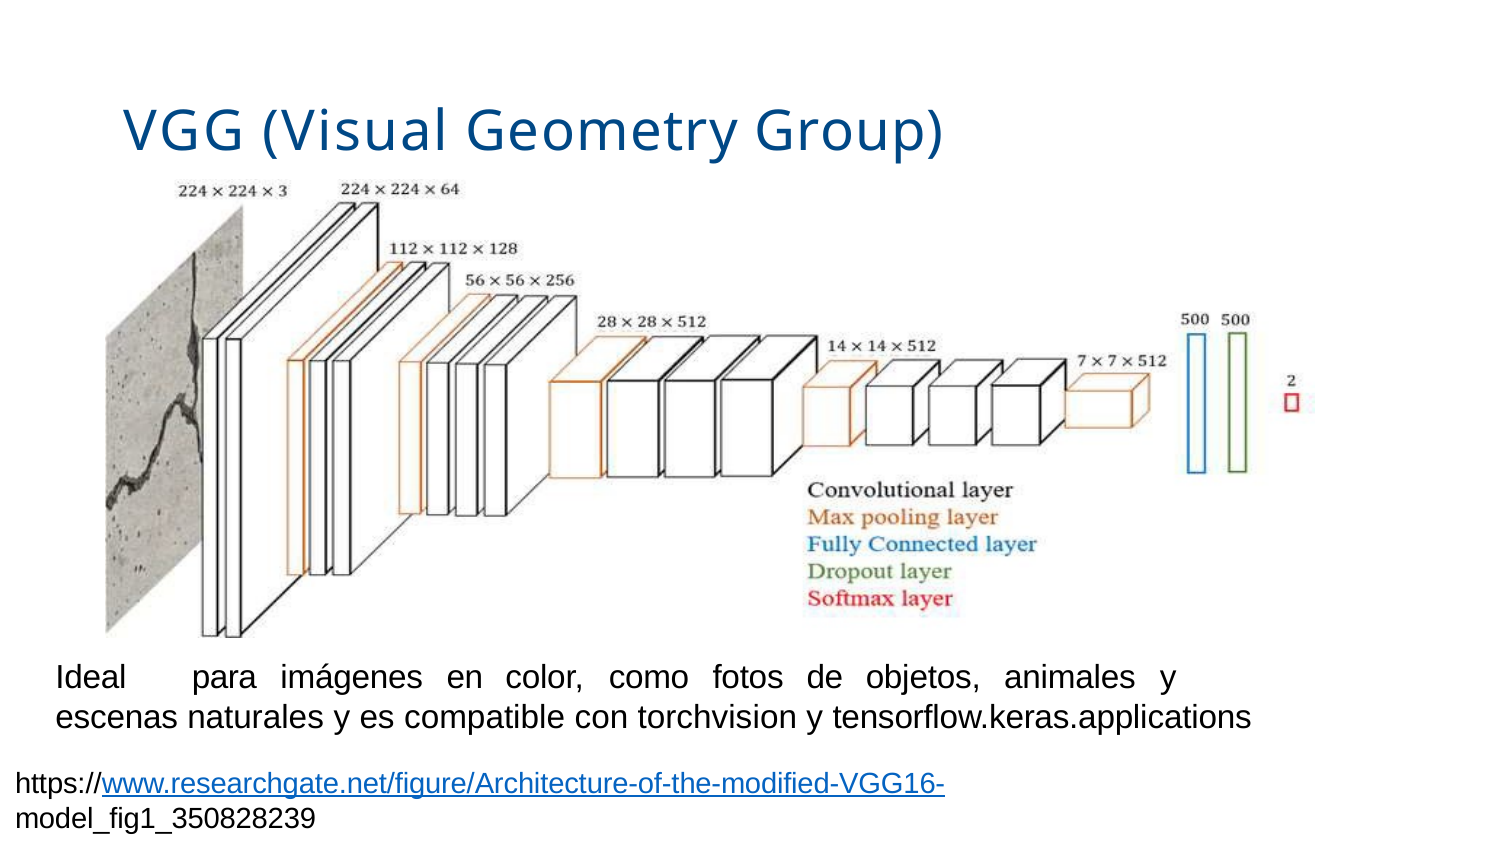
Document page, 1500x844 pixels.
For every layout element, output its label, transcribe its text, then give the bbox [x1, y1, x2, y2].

title VGG (Visual Geometry Group) [103, 54, 1397, 198]
text_box Ideal para imágenes en color, como fotos de objetos, animales y escenas naturales y es compatible con torchvision y tensorflow.keras.applications https://www.researchgate.net/figure/Architecture-of-the-modified-VGG16- model_fig1_350828239 [12, 653, 1282, 835]
picture [105, 179, 1315, 638]
